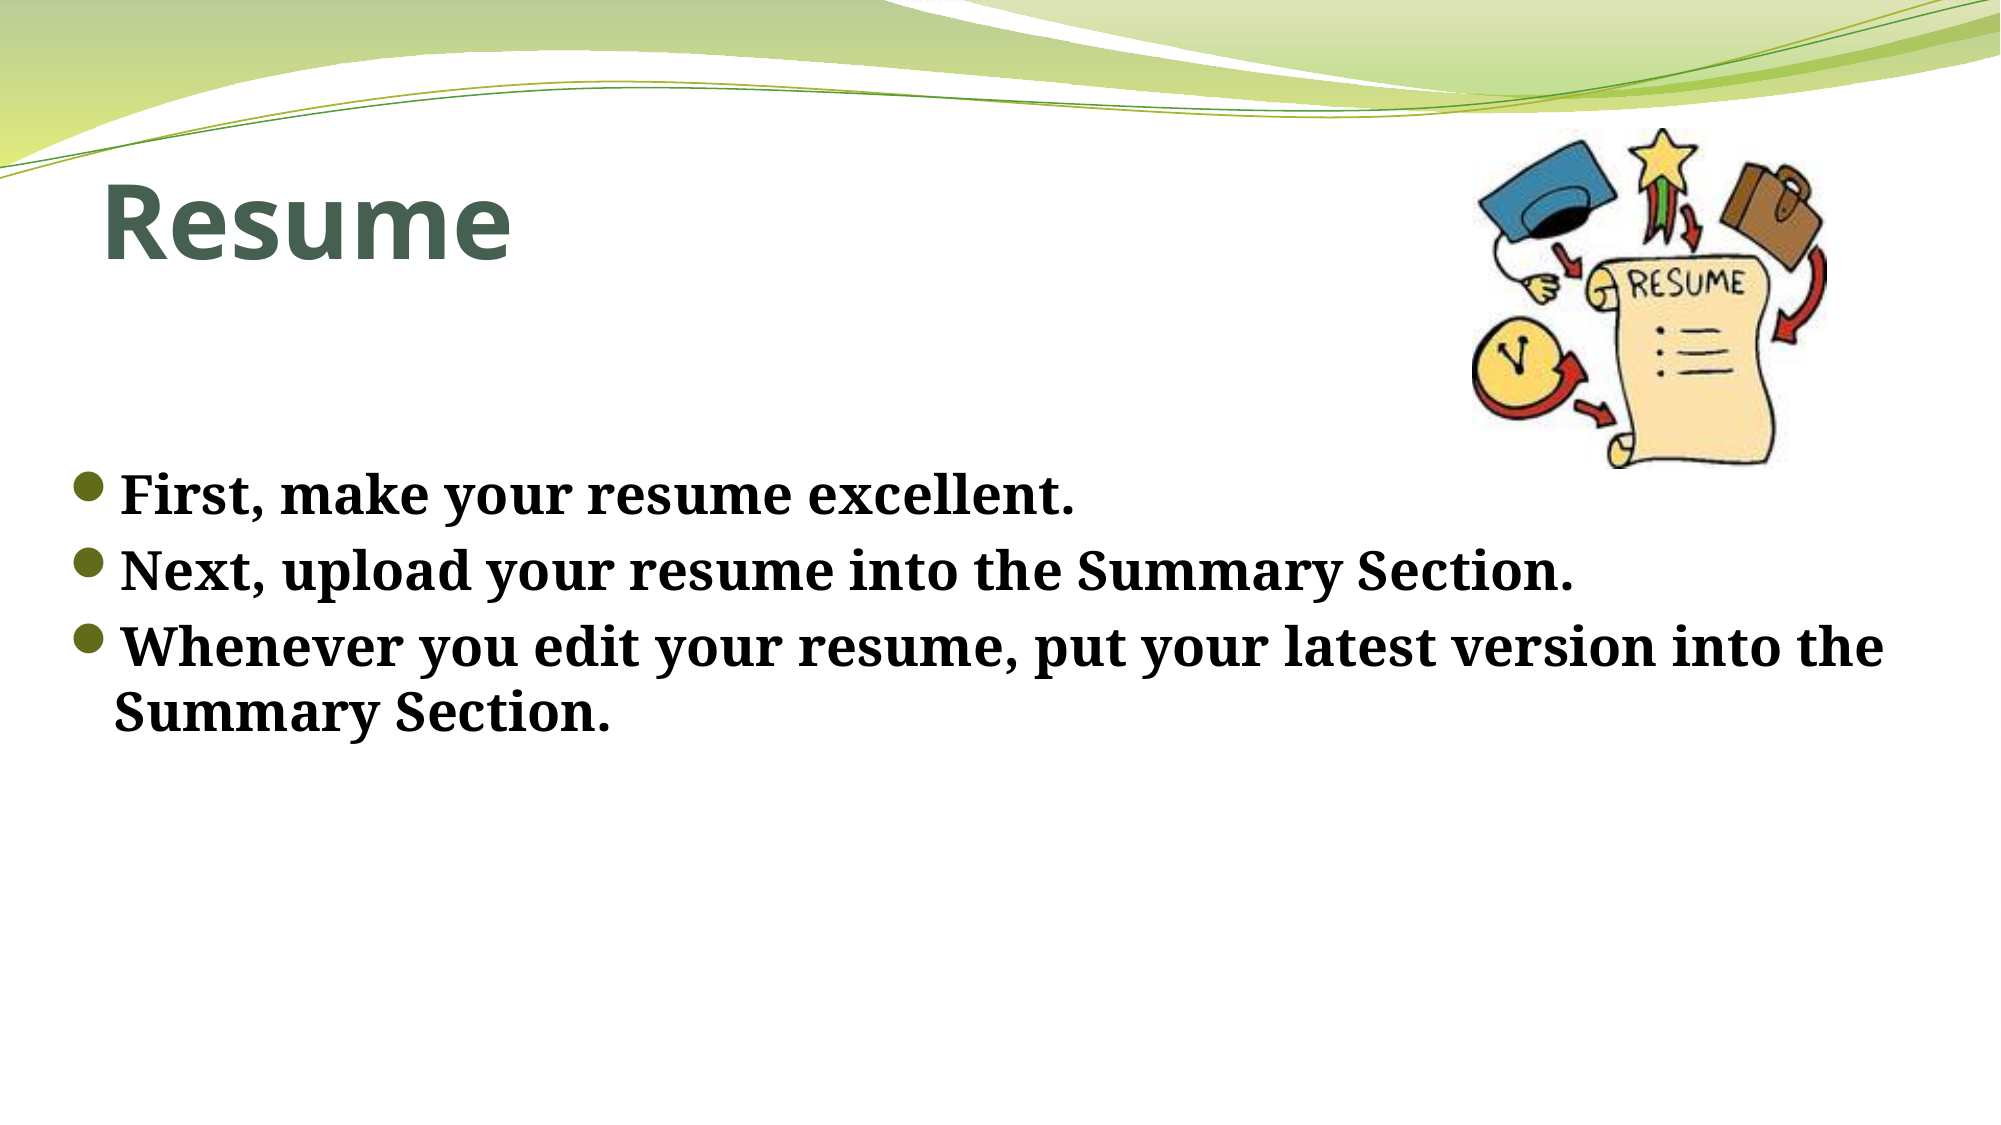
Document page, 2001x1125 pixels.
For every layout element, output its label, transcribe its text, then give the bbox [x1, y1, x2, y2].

title Resume [99, 92, 1900, 280]
picture [1471, 128, 1827, 469]
list First, make your resume excellent. Next, upload your resume into the Summary Section. Whenever you edit your resume, put your latest version into the Summary Section. [54, 301, 1947, 1113]
